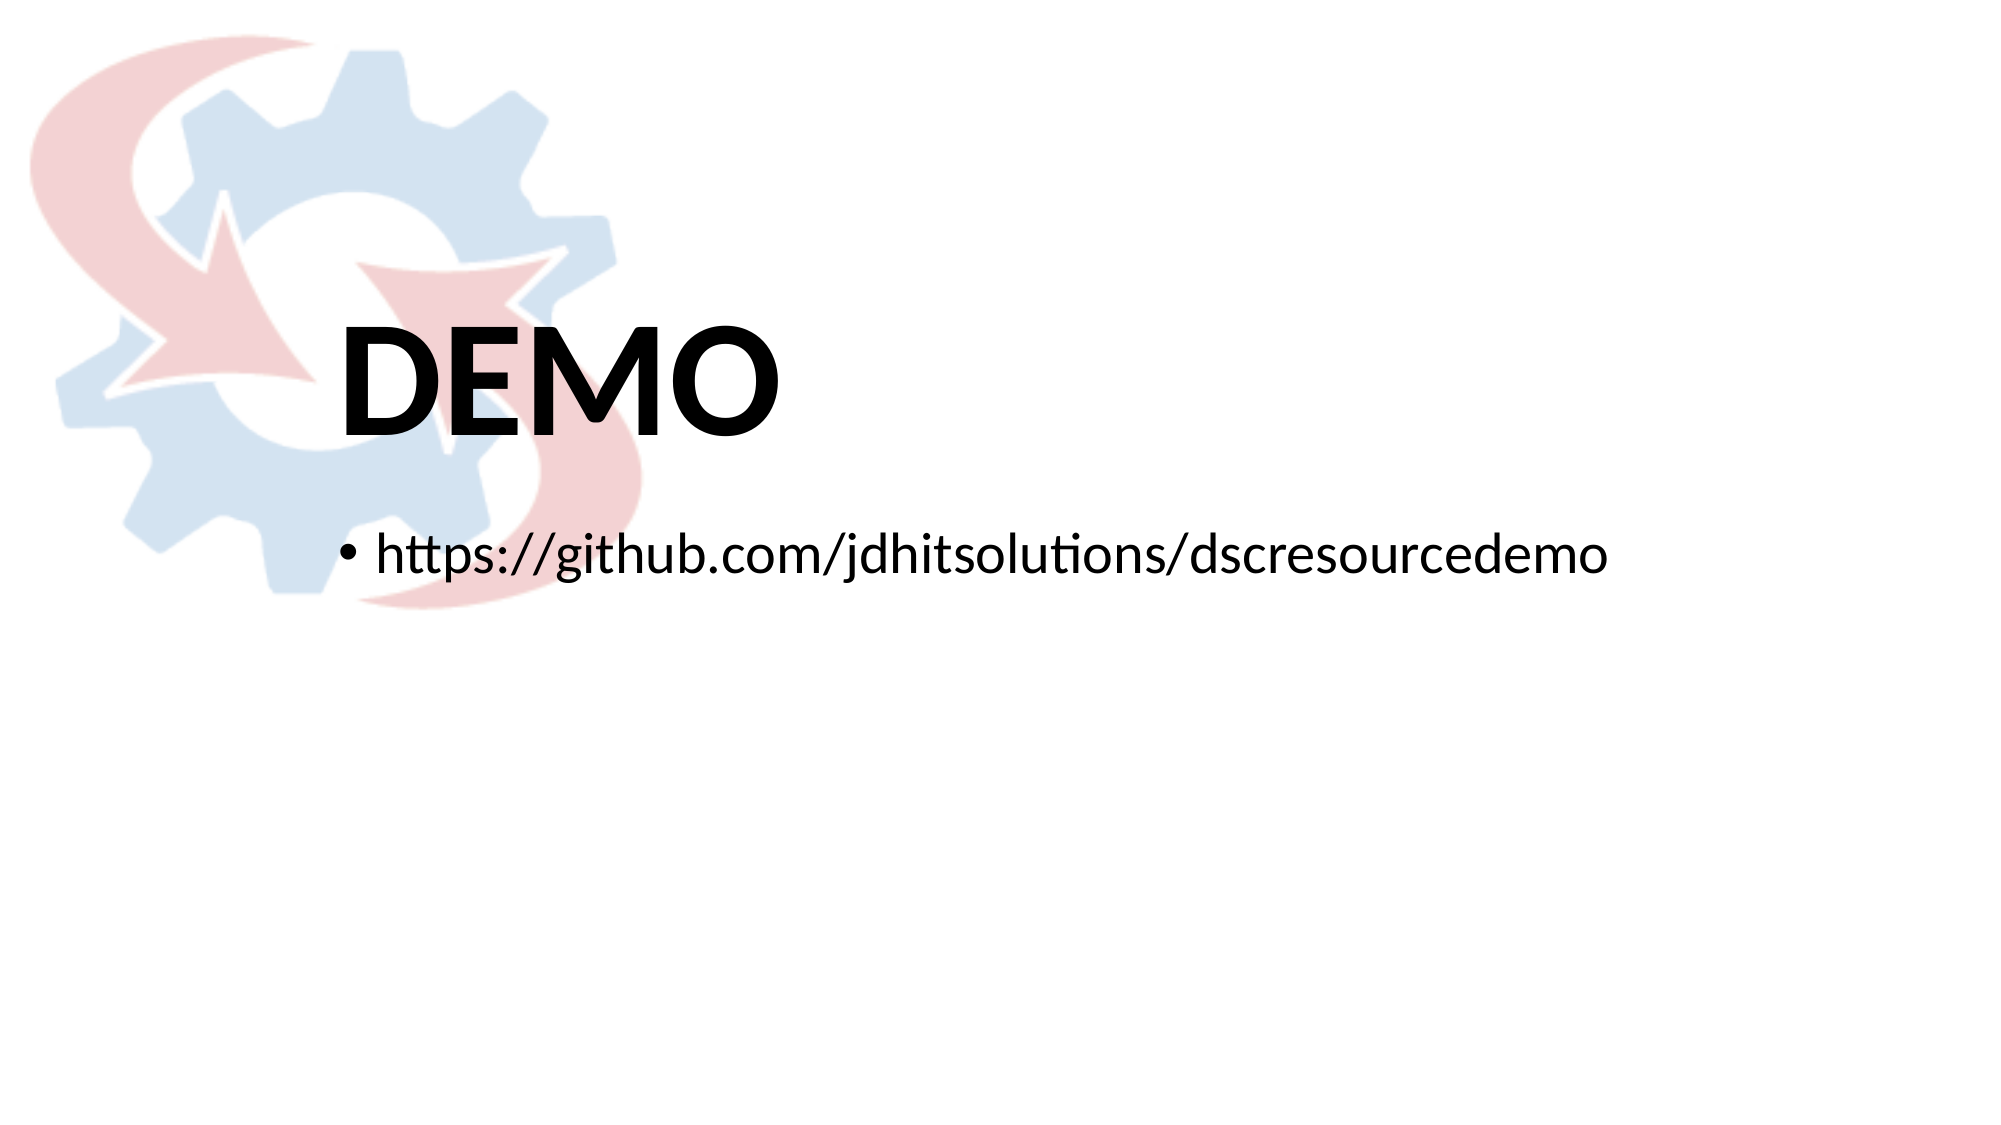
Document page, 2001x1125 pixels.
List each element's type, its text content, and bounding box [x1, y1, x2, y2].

list https://github.com/jdhitsolutions/dscresourcedemo [323, 515, 1766, 850]
